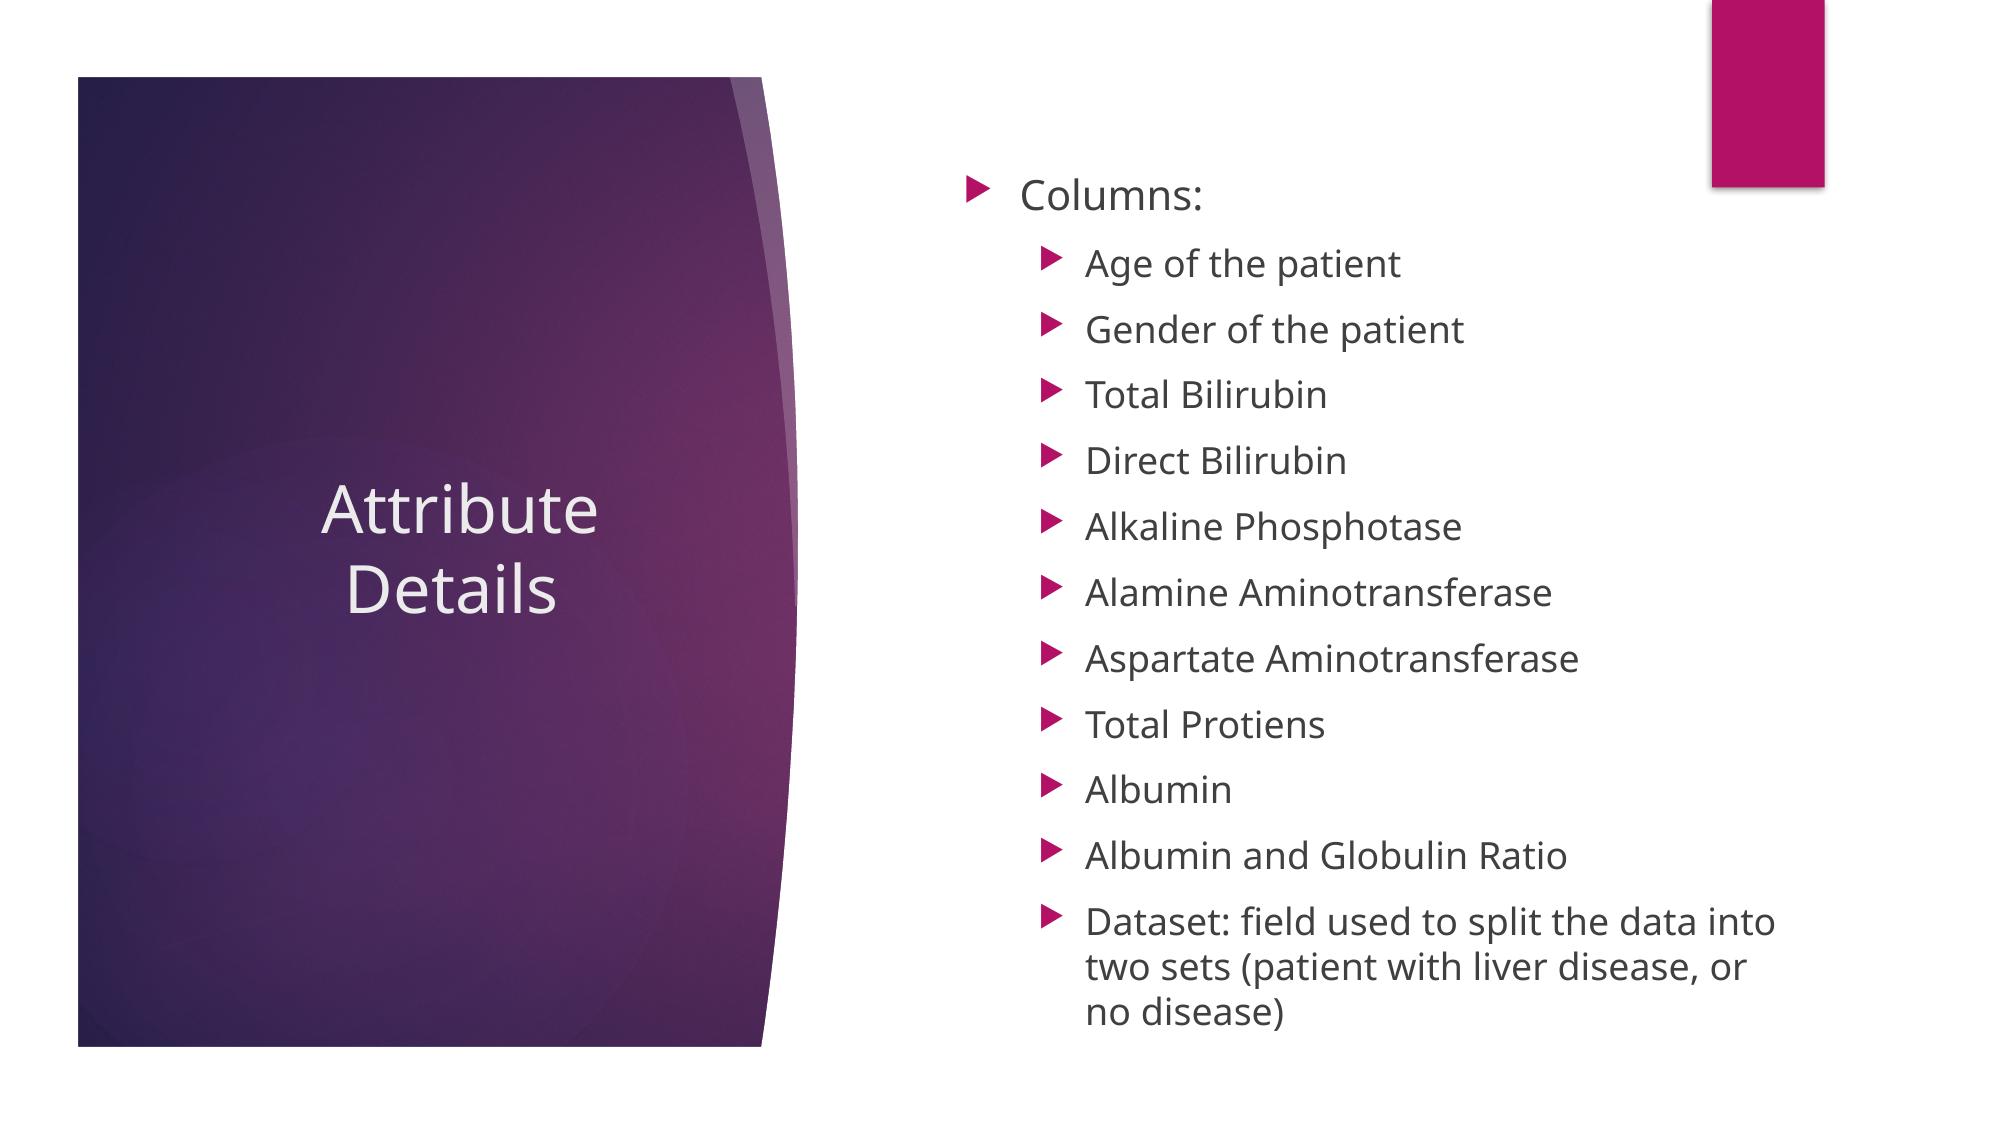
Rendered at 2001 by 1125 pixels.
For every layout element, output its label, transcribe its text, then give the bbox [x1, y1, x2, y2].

list Columns: Age of the patient Gender of the patient Total Bilirubin Direct Bilirubin Alkaline Phosphotase Alamine Aminotransferase Aspartate Aminotransferase Total Protiens Albumin Albumin and Globulin Ratio Dataset: field used to split the data into two sets (patient with liver disease, or no disease) [948, 119, 1800, 1125]
title Attribute Details [231, 371, 690, 634]
